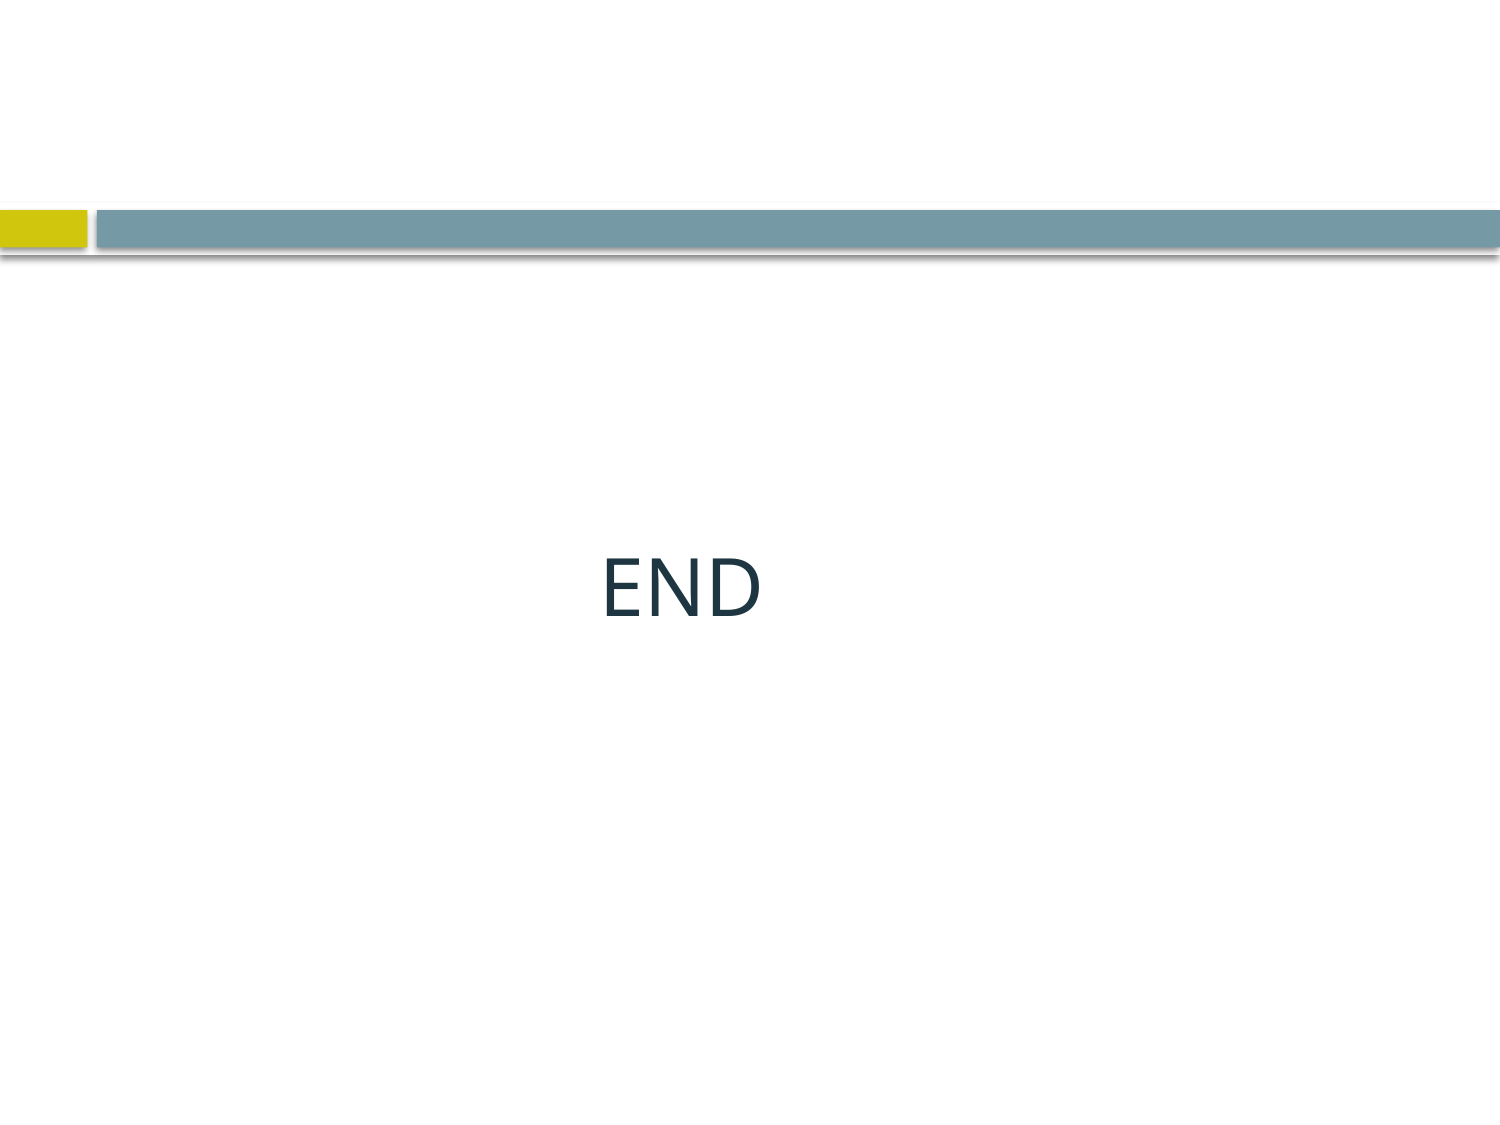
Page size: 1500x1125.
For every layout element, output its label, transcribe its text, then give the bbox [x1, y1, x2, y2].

title End [584, 527, 1010, 690]
